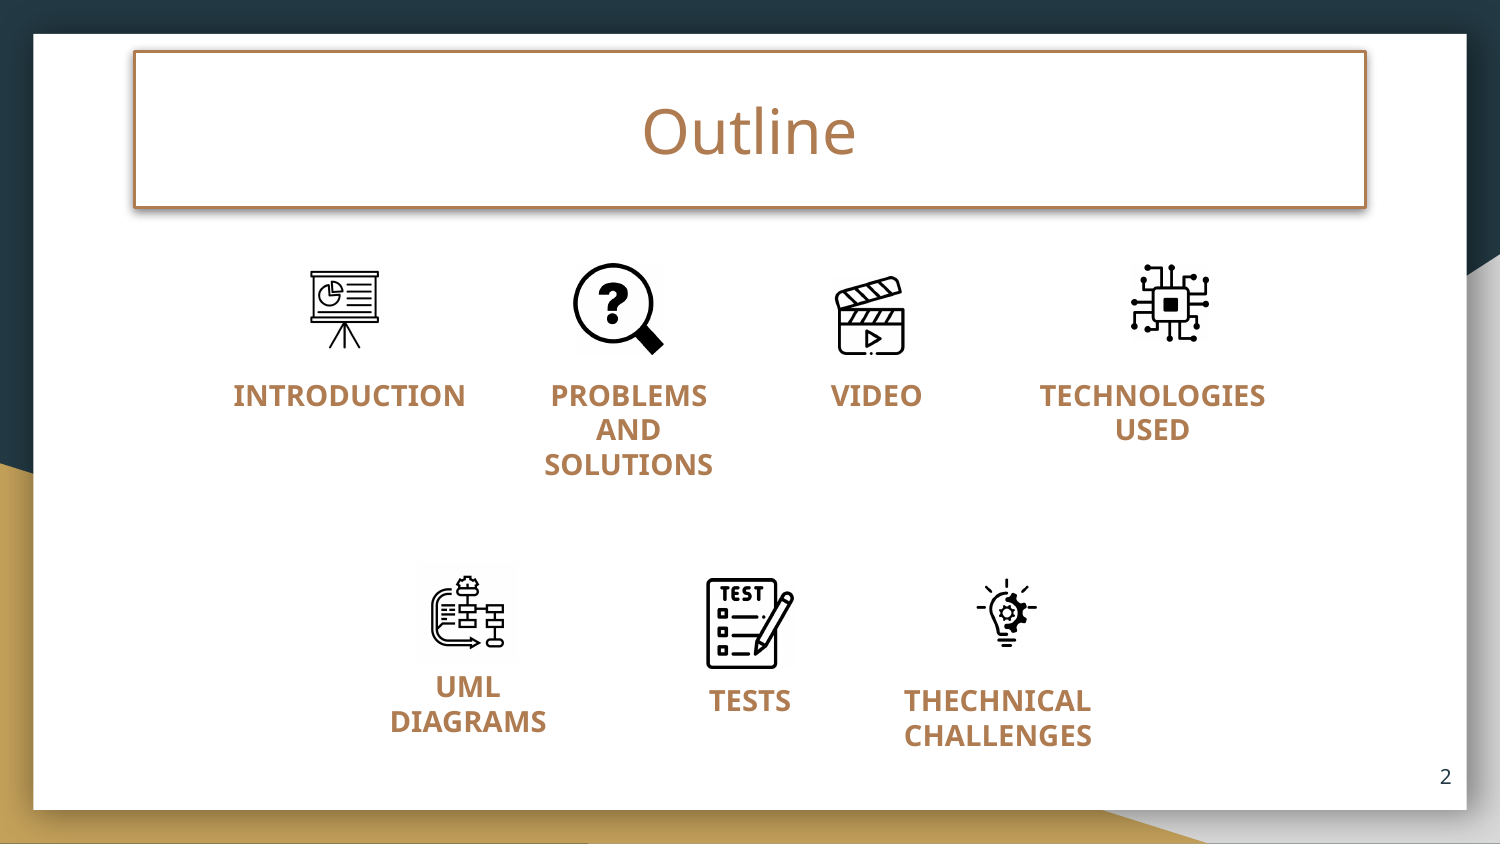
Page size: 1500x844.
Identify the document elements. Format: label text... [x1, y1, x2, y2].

picture [417, 562, 518, 663]
slide_number ‹#› [1376, 745, 1467, 810]
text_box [213, 376, 1287, 768]
picture [704, 578, 796, 669]
picture [1131, 263, 1210, 342]
picture [956, 562, 1057, 663]
picture [298, 263, 390, 355]
picture [573, 263, 664, 355]
picture [830, 276, 909, 355]
title Outline [134, 51, 1366, 208]
